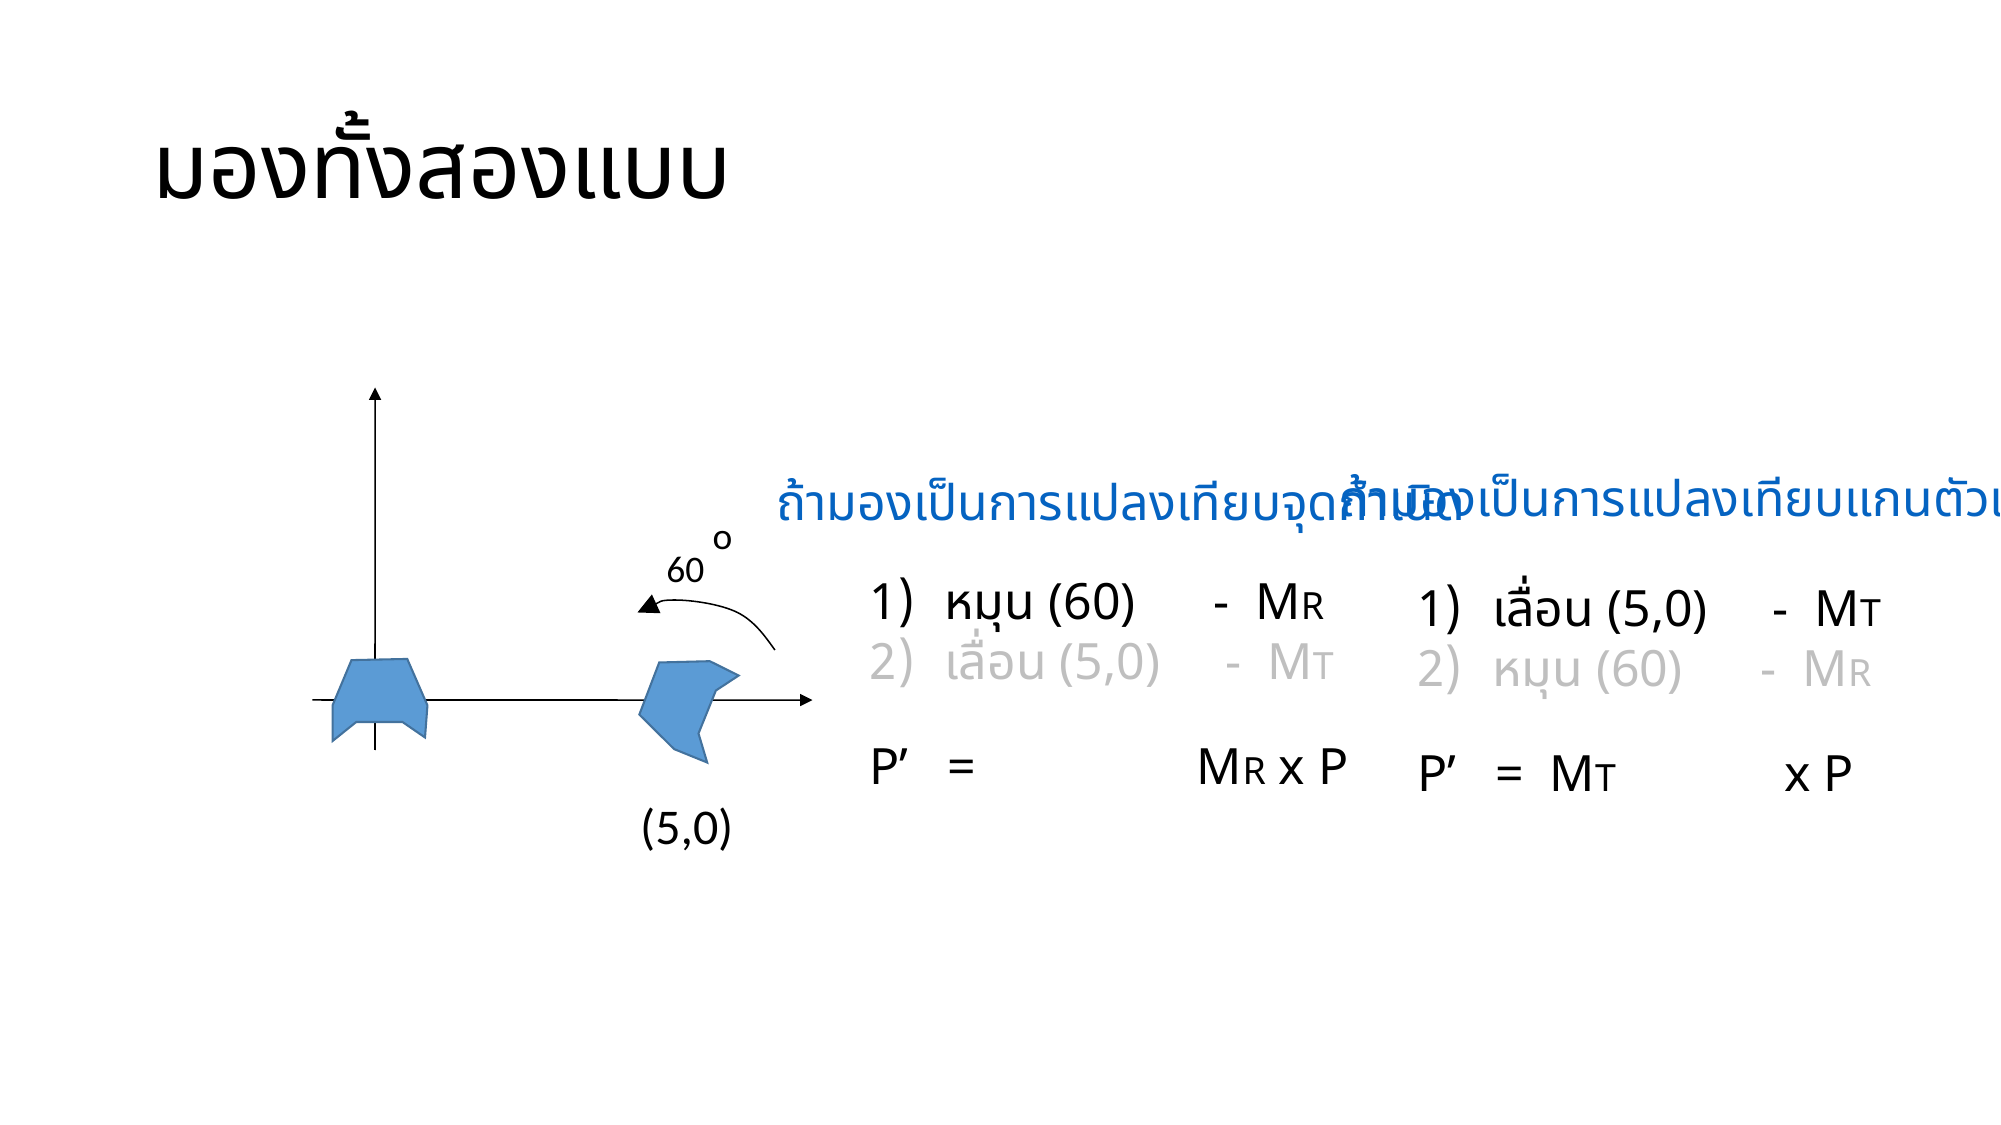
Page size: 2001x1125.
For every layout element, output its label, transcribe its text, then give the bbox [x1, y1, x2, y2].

text_box ถ้ามองเป็นการแปลงเทียบแกนตัวเอง [1325, 459, 2000, 535]
text_box [714, 693, 813, 707]
text_box ถ้ามองเป็นการแปลงเทียบจุดกำเนิด [761, 462, 1480, 538]
text_box [638, 660, 741, 765]
text_box [368, 387, 382, 658]
text_box [331, 657, 429, 744]
text_box เลื่อน (5,0) - MT หมุน (60) - MR P’ = MT x P [1402, 568, 2000, 809]
text_box หมุน (60) - MR เลื่อน (5,0) - MT P’ = MR x P [855, 562, 1364, 803]
text_box [637, 598, 776, 651]
title มองทั้งสองแบบ [137, 59, 1863, 278]
text_box (5,0) [625, 787, 758, 863]
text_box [649, 505, 748, 598]
